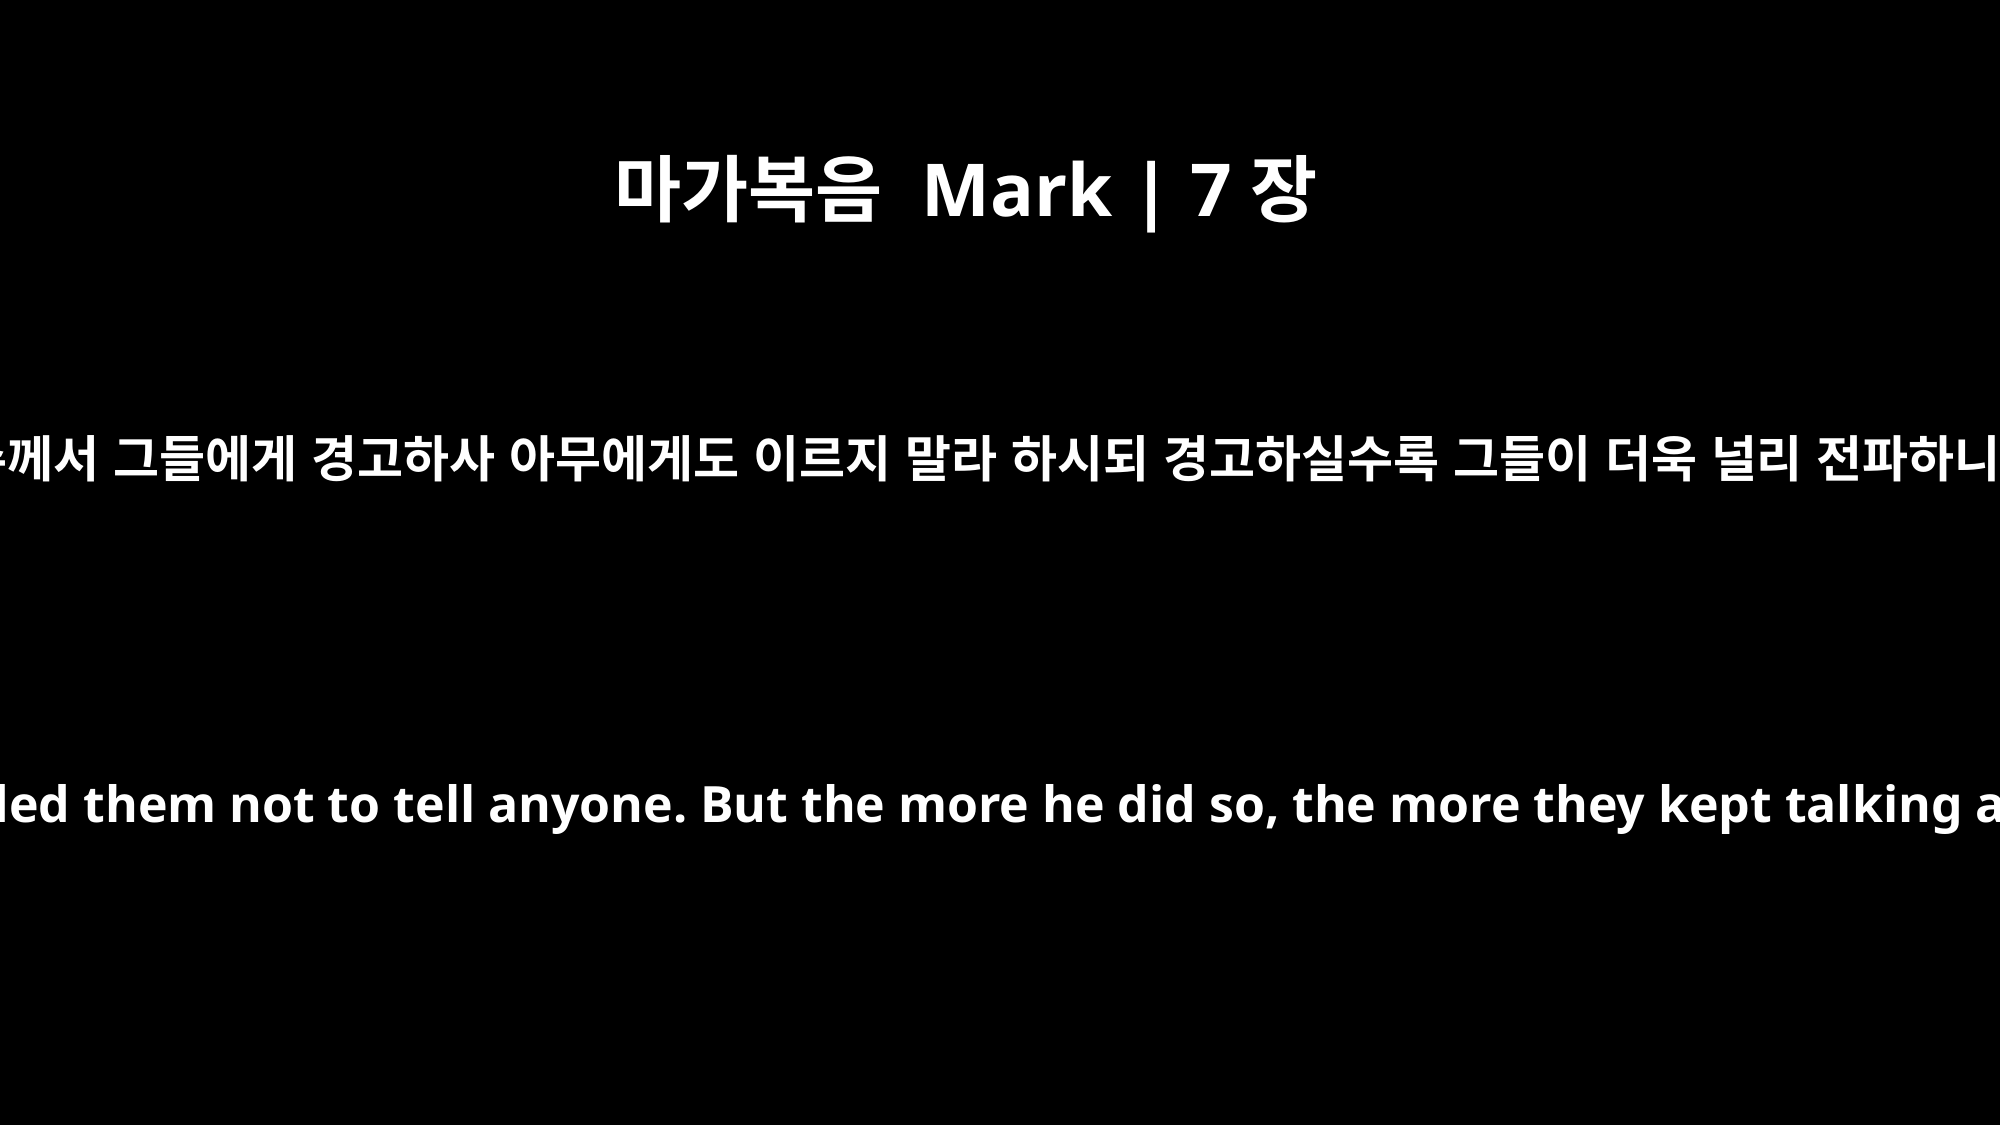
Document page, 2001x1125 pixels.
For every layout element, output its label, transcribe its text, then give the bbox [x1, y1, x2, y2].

text_box 마가복음 Mark | 7장 [599, 136, 1333, 239]
text_box 36 예수께서 그들에게 경고하사 아무에게도 이르지 말라 하시되 경고하실수록 그들이 더욱 널리 전파하니 [0, 359, 2000, 495]
text_box Jesus commanded them not to tell anyone. But the more he did so, the more they kept talking about it. [0, 764, 2000, 840]
